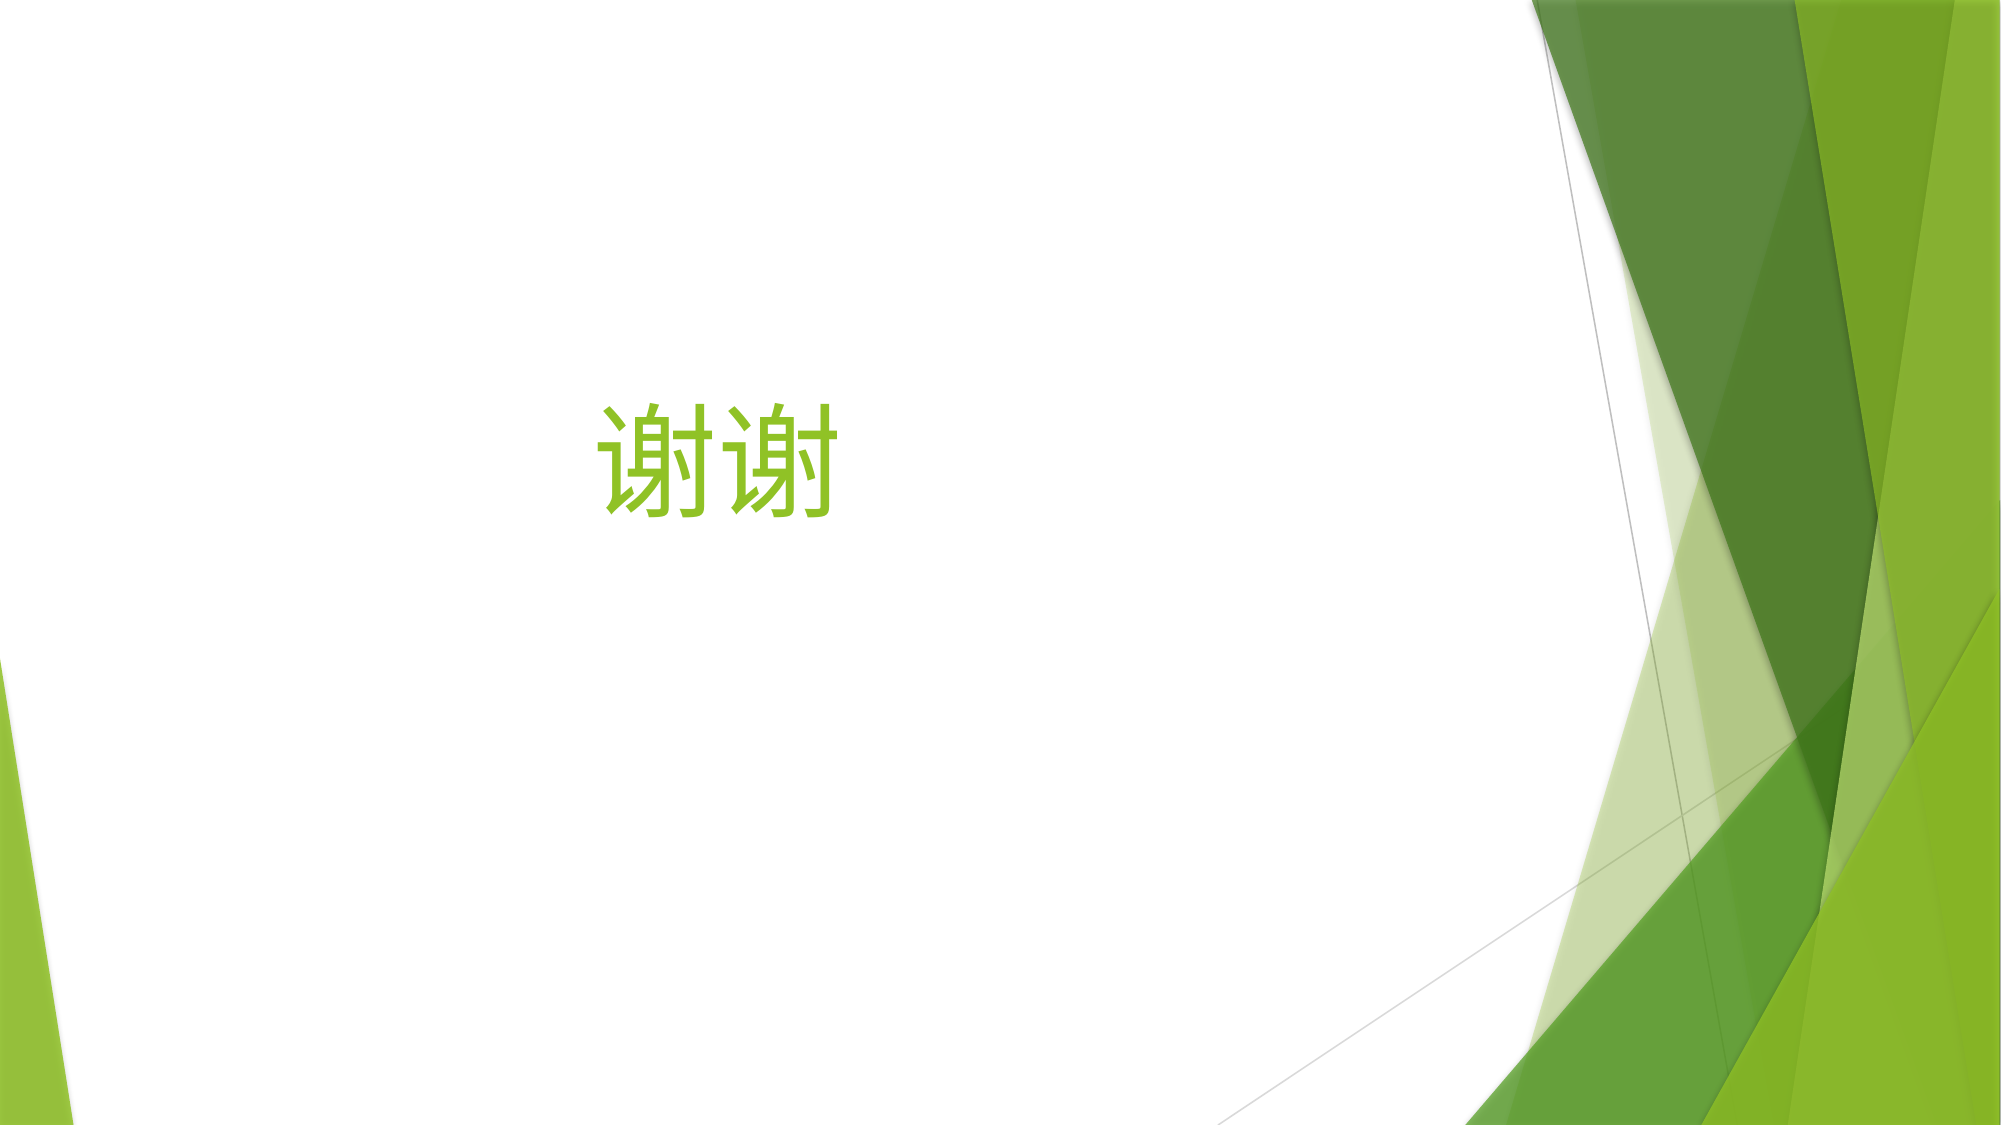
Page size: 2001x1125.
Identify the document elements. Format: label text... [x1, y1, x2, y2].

title 谢谢 [577, 375, 937, 590]
